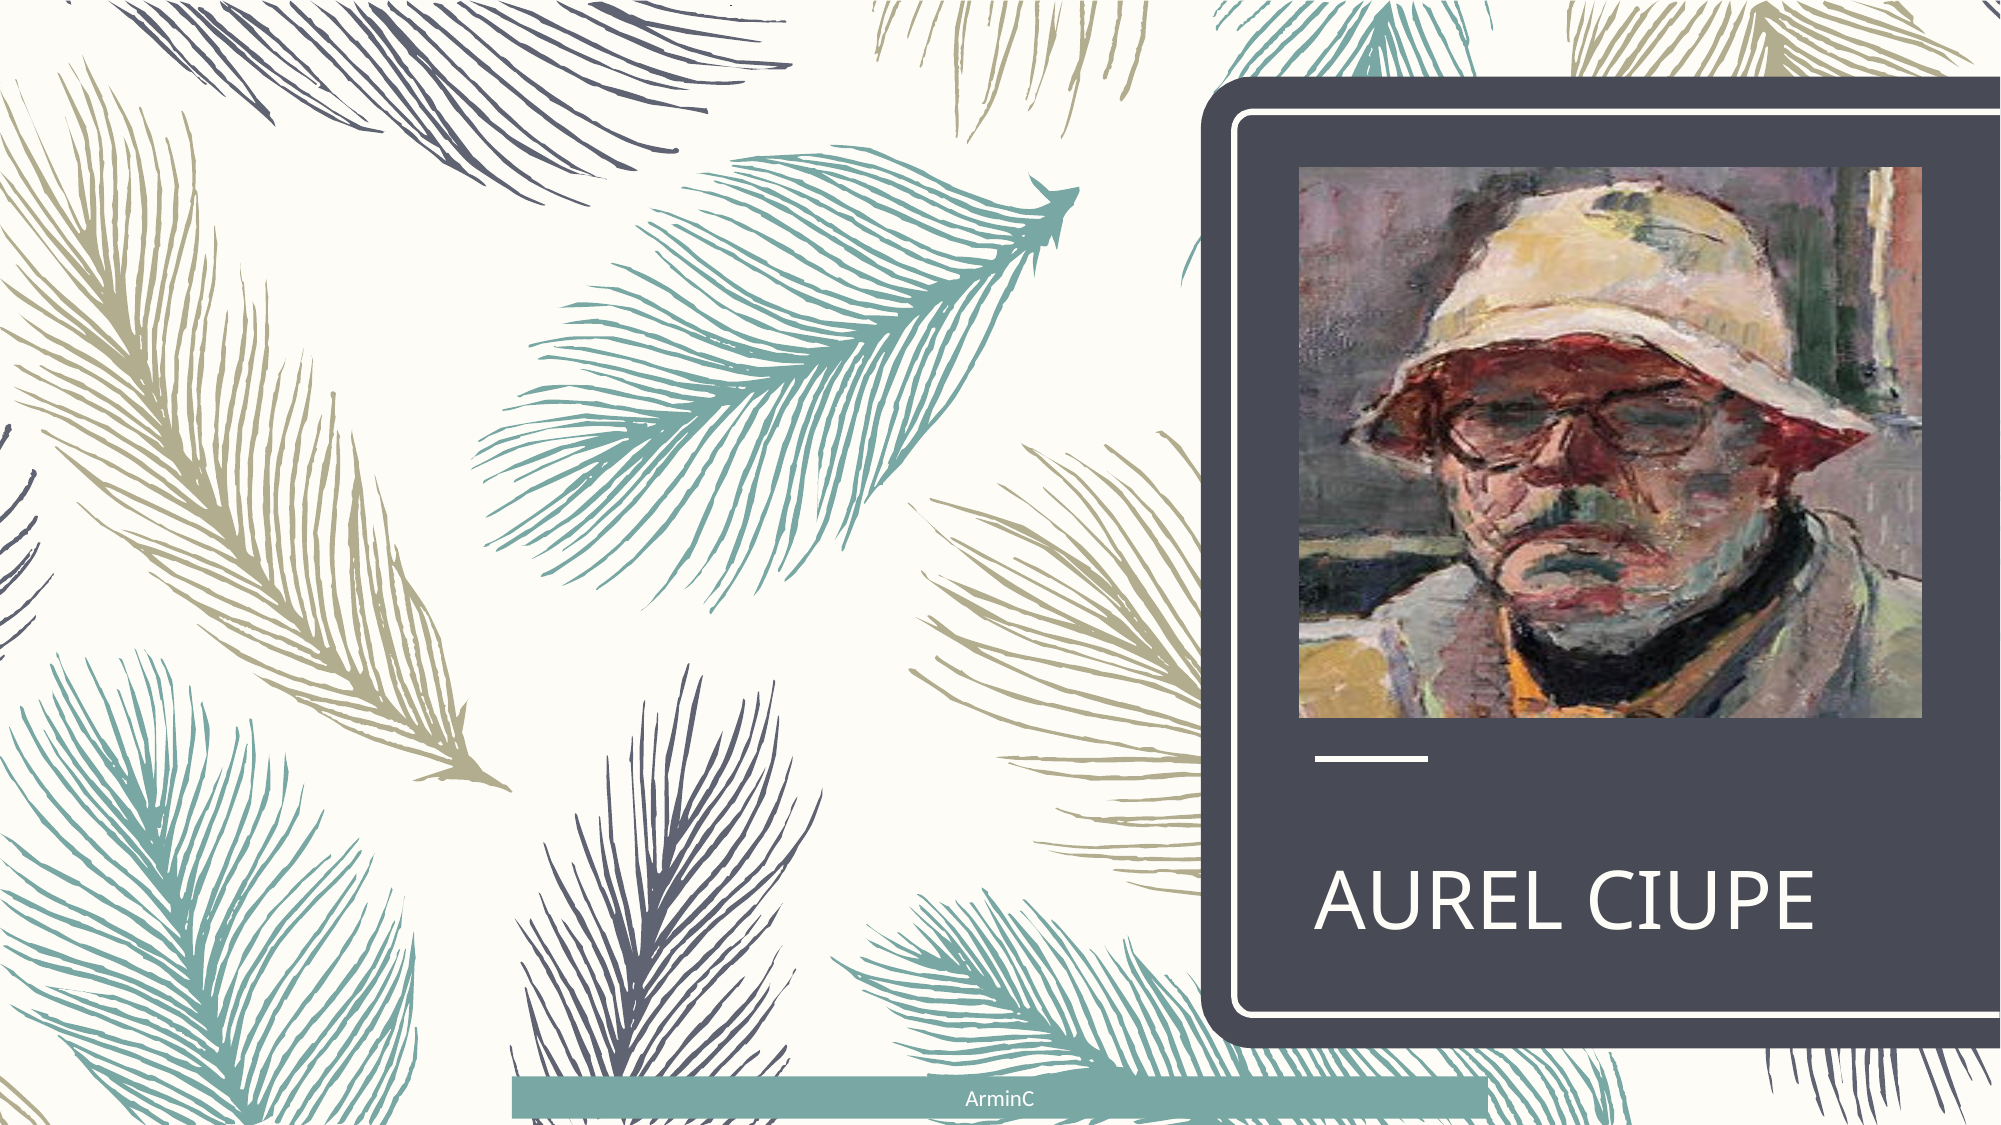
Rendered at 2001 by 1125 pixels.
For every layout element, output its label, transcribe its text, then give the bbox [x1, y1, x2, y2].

subtitle AUREL CIUPE [1299, 811, 1922, 982]
picture [1299, 167, 1922, 718]
text_box ArminC [511, 1076, 1488, 1119]
